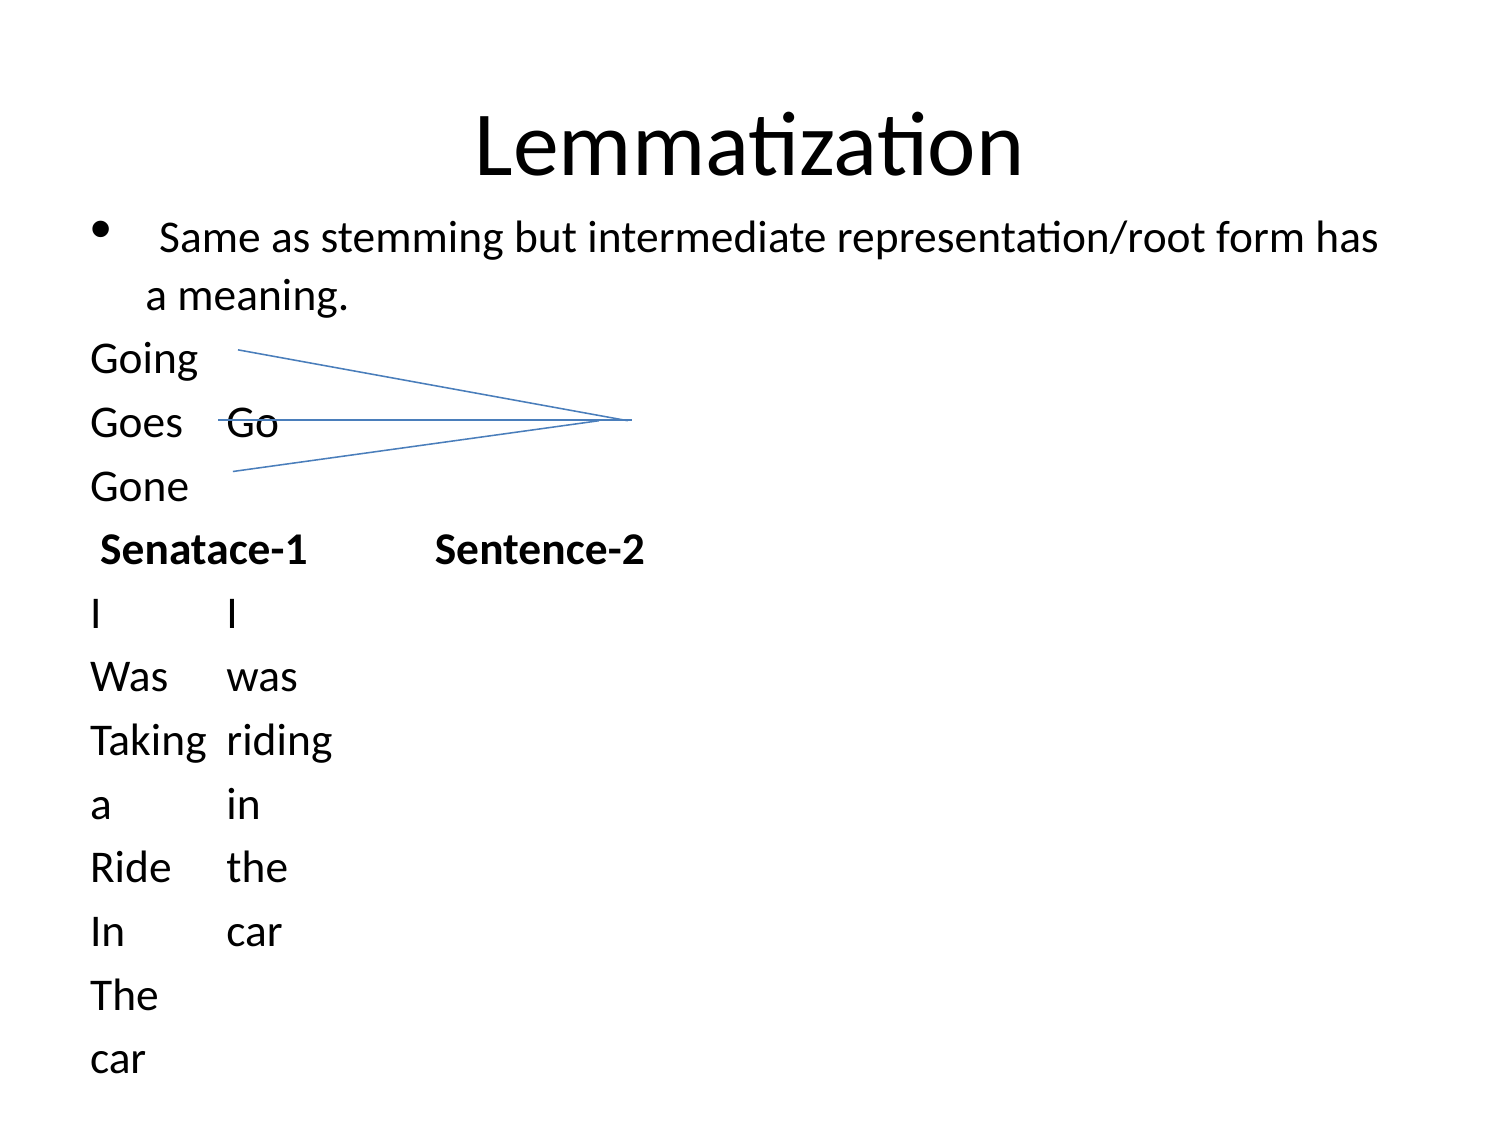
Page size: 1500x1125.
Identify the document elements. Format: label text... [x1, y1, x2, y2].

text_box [237, 349, 629, 419]
list Same as stemming but intermediate representation/root form has a meaning. Going Goes Go Gone Senatace-1 Sentence-2 I I Was was Taking riding a in Ride the In car The car [75, 184, 1425, 1094]
title Lemmatization [75, 45, 1425, 184]
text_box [232, 420, 600, 472]
